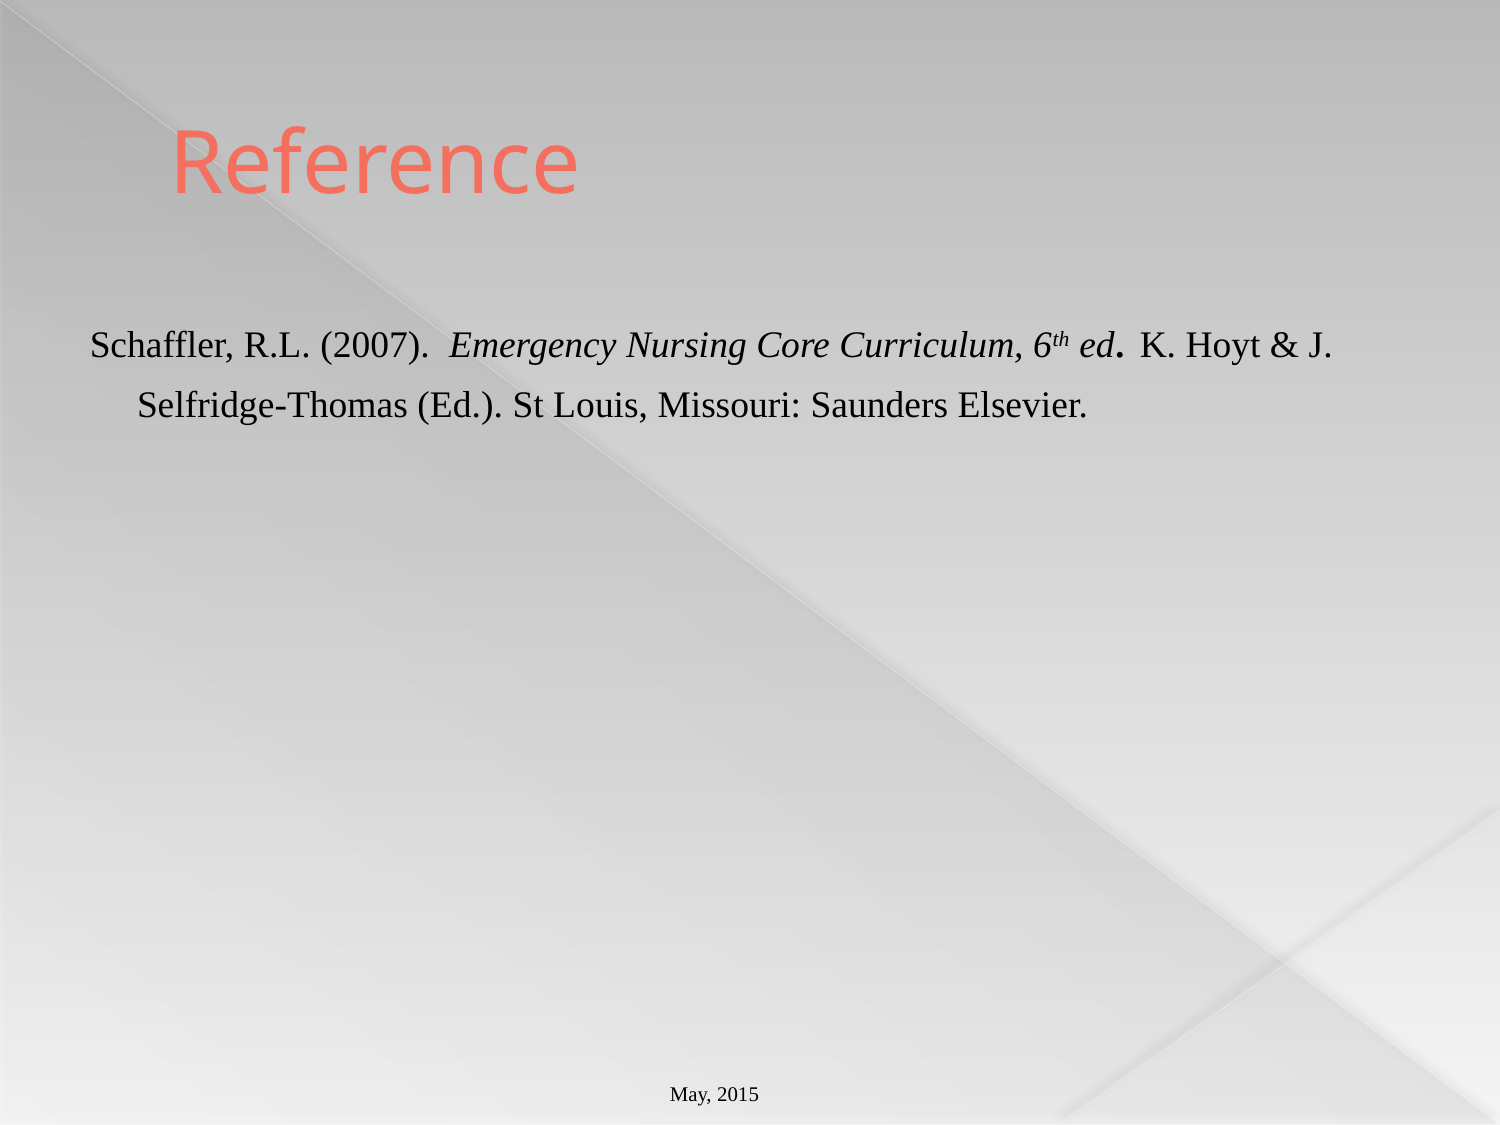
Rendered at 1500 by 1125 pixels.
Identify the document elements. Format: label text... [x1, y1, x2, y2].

footer May, 2015 [75, 1063, 774, 1113]
title Reference [75, 43, 1425, 274]
text_box Schaffler, R.L. (2007). Emergency Nursing Core Curriculum, 6th ed. K. Hoyt & J. Selfridge-Thomas (Ed.). St Louis, Missouri: Saunders Elsevier. [74, 299, 1488, 435]
